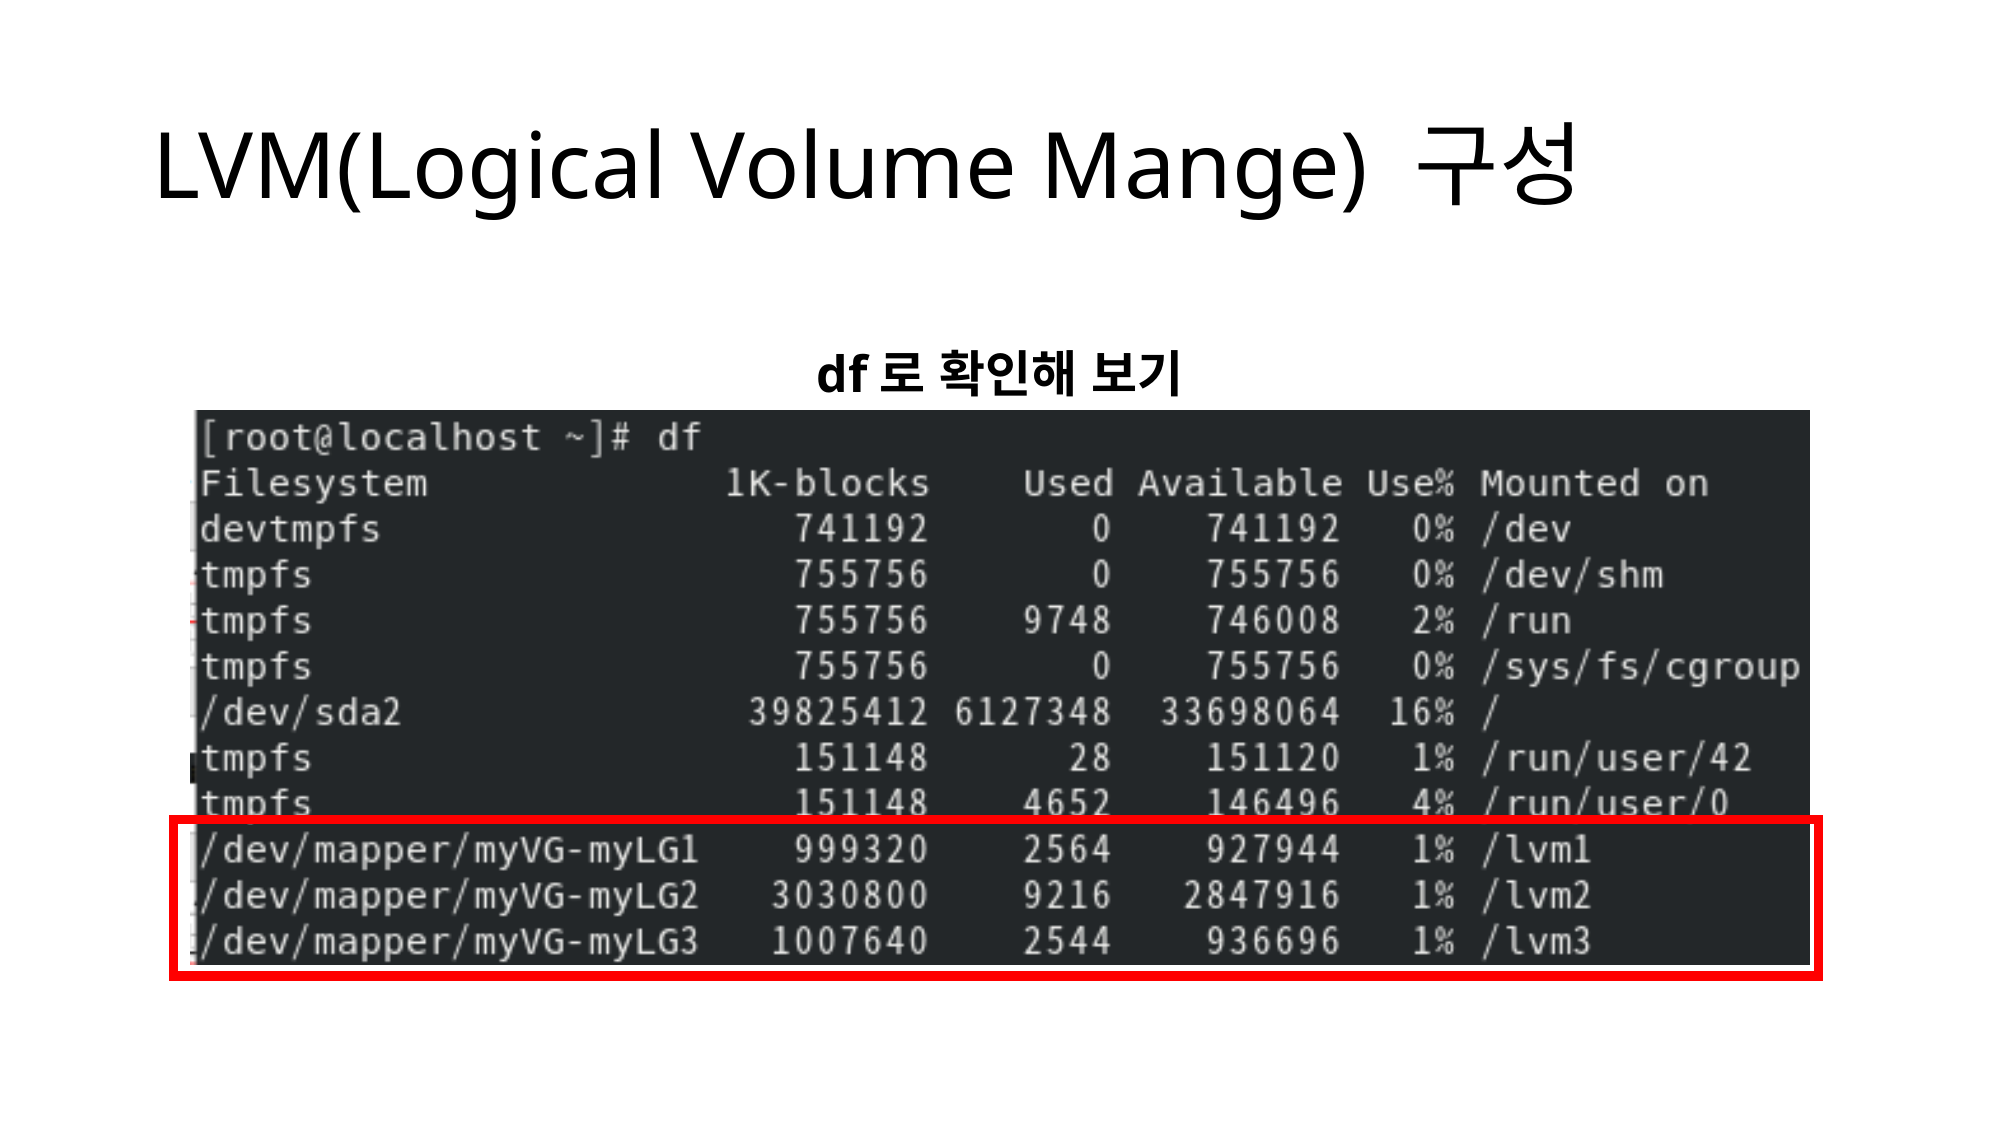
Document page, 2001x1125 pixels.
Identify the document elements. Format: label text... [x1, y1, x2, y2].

text_box [173, 818, 1819, 977]
title LVM(Logical Volume Mange) 구성 [137, 59, 1863, 278]
text_box df로 확인해 보기 [801, 335, 1199, 410]
picture [190, 410, 1810, 965]
